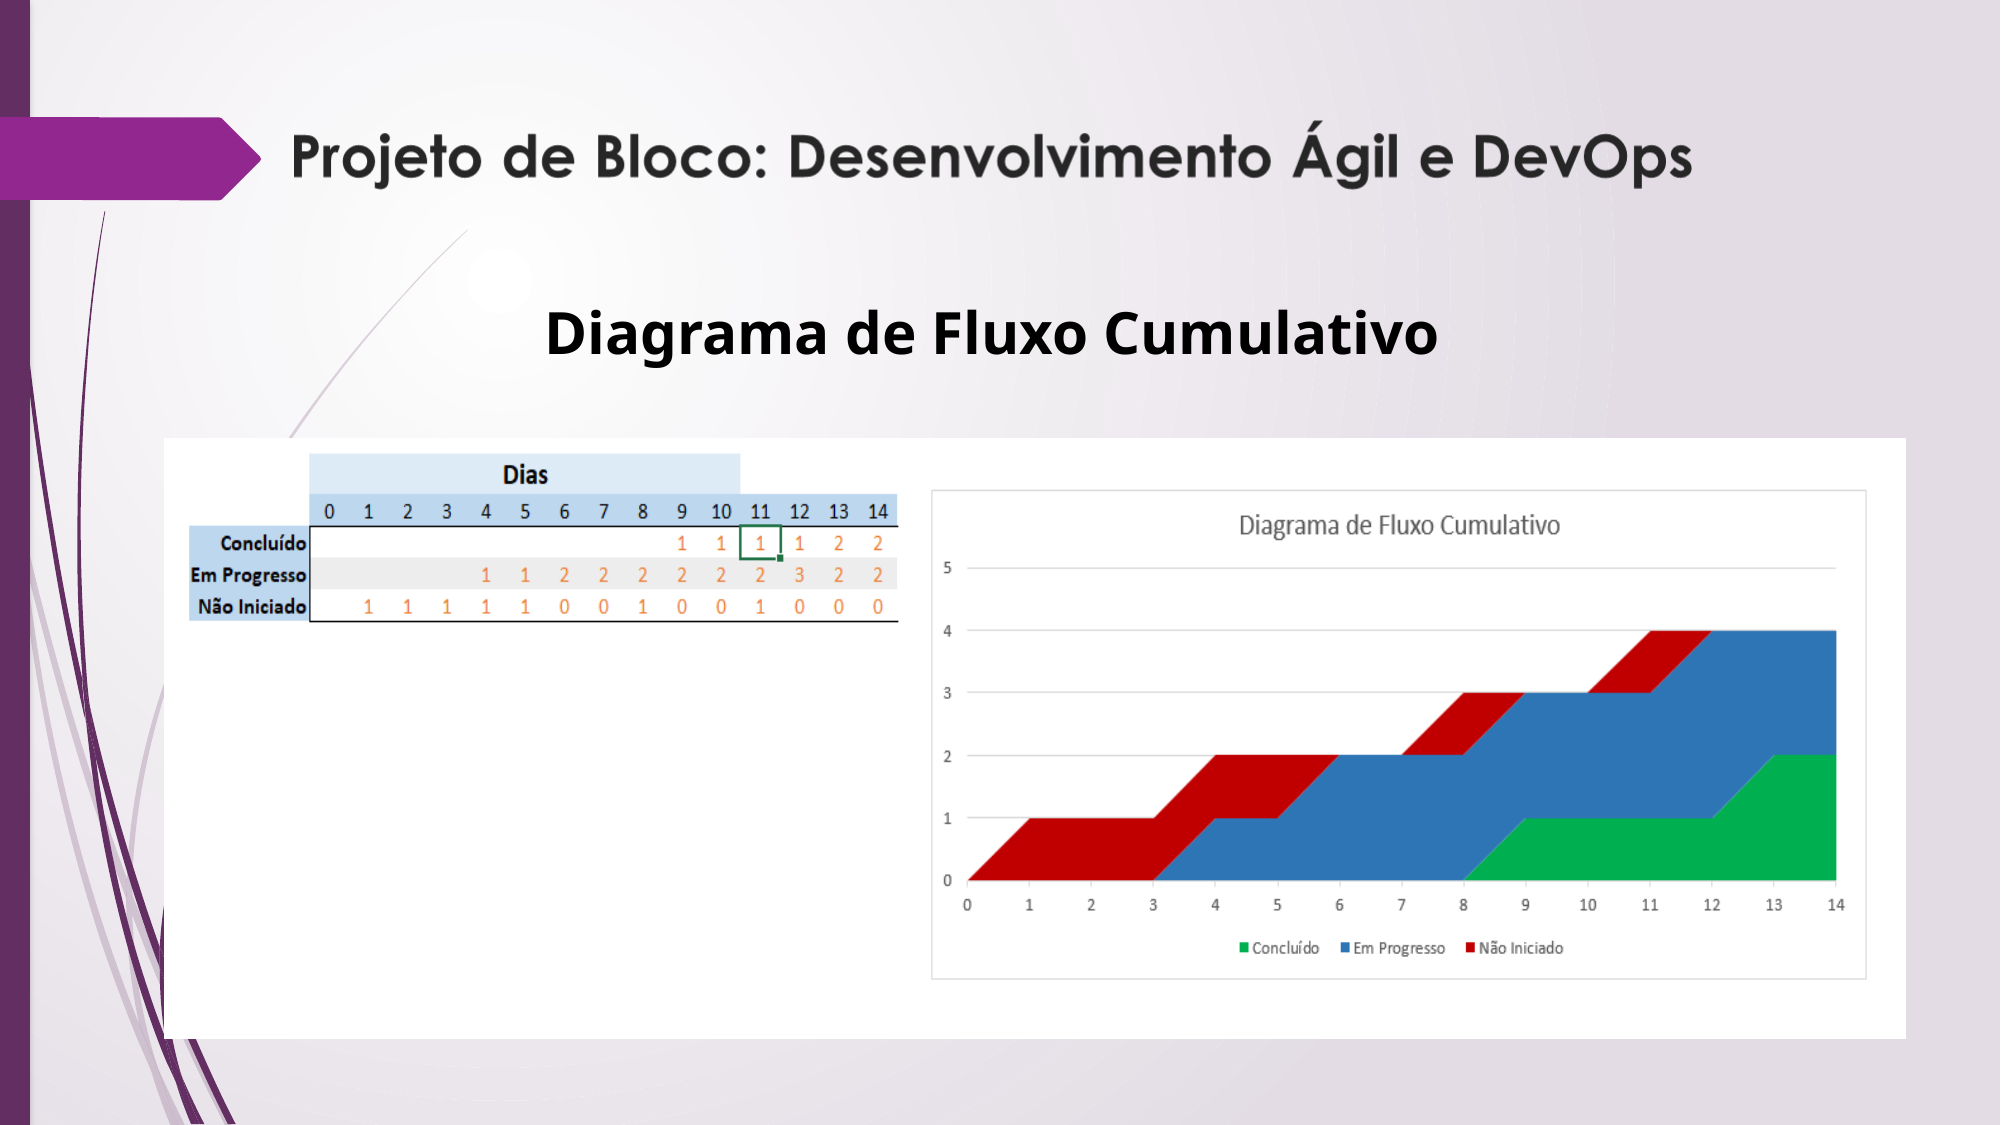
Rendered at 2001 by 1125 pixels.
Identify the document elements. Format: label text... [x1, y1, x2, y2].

picture [254, 100, 1730, 226]
picture [164, 438, 1907, 1039]
text_box Diagrama de Fluxo Cumulativo [514, 289, 1469, 374]
